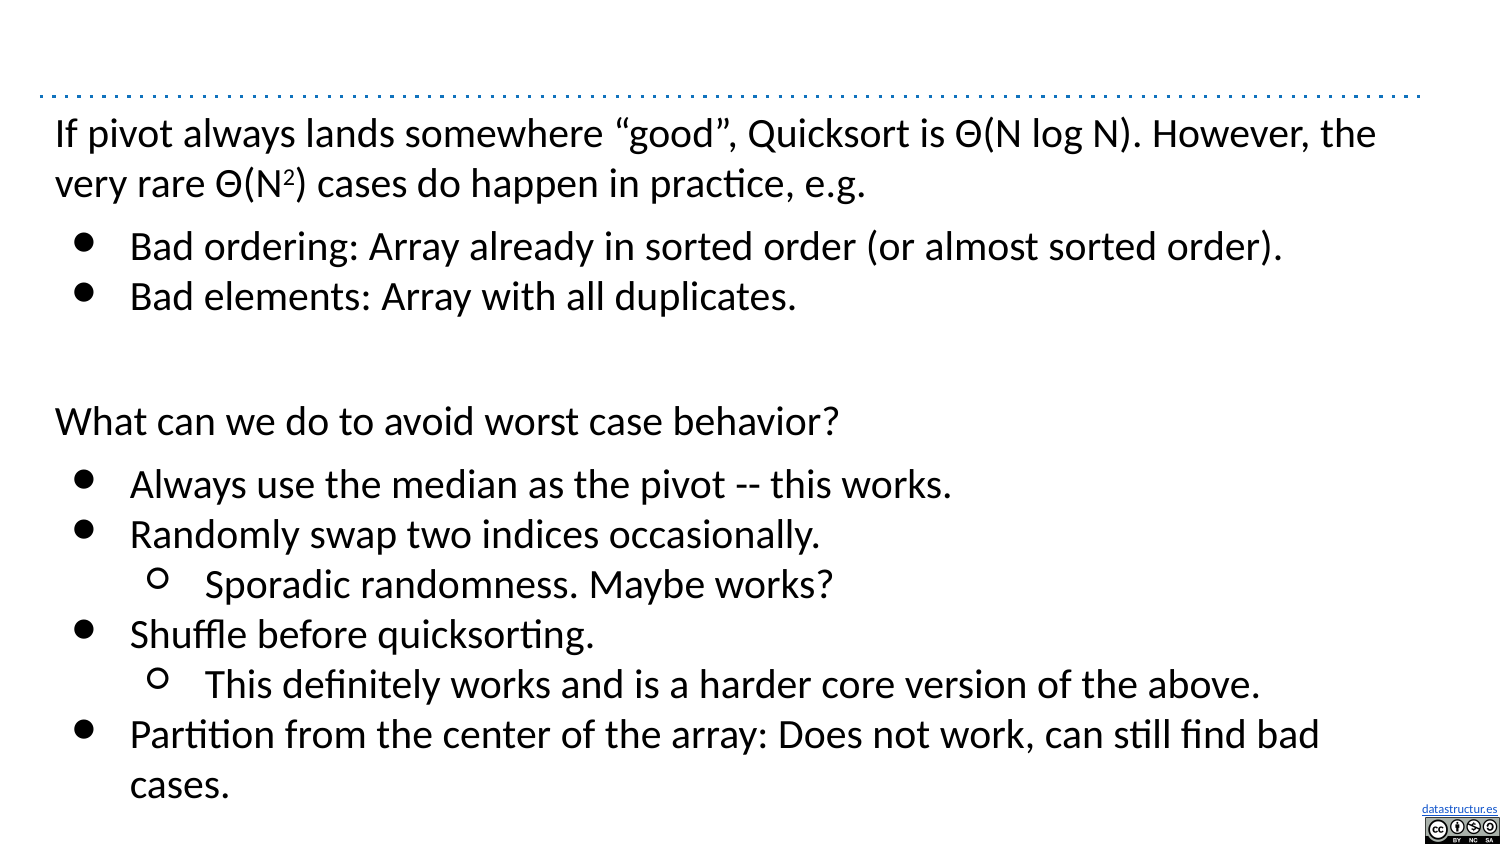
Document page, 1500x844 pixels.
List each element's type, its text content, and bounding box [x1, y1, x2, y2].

picture [1425, 817, 1500, 844]
list If pivot always lands somewhere “good”, Quicksort is Θ(N log N). However, the very rare Θ(N2) cases do happen in practice, e.g. Bad ordering: Array already in sorted order (or almost sorted order). Bad elements: Array with all duplicates. What can we do to avoid worst case behavior? Always use the median as the pivot -- this works. Randomly swap two indices occasionally. Sporadic randomness. Maybe works? Shuffle before quicksorting. This definitely works and is a harder core version of the above. Partition from the center of the array: Does not work, can still find bad cases. [39, 91, 1425, 773]
